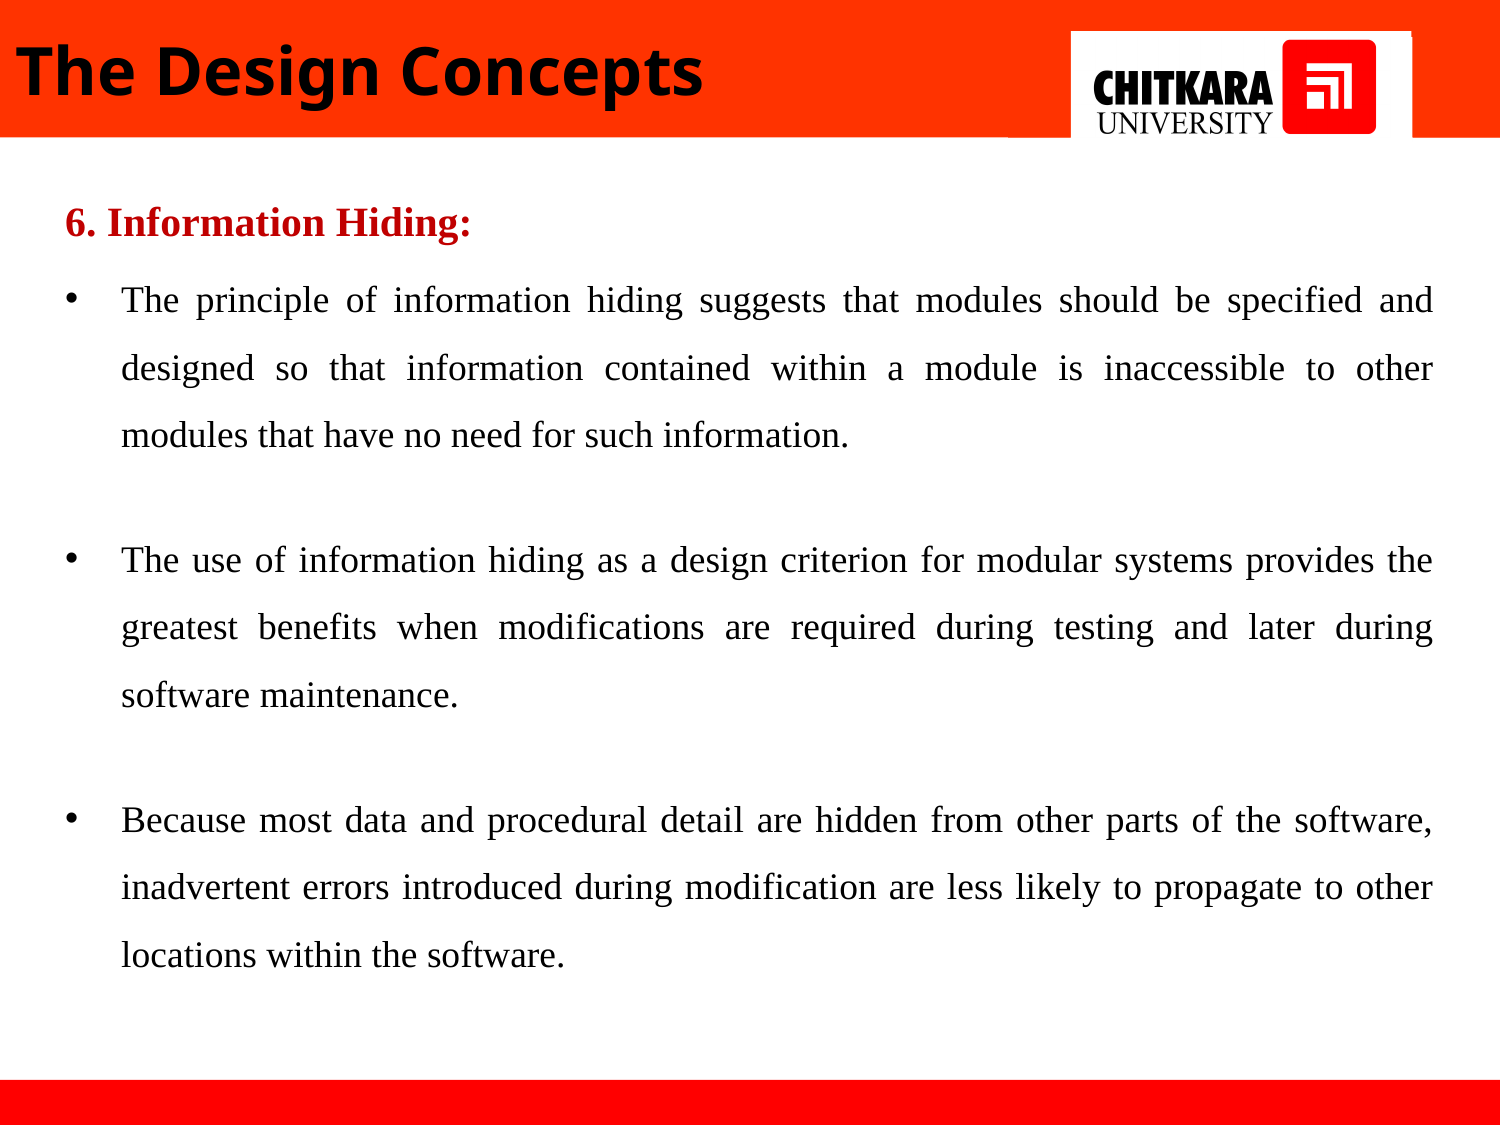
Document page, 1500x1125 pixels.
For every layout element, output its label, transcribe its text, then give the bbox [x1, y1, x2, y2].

picture [1074, 37, 1391, 138]
title The Design Concepts [0, 0, 1063, 138]
list 6. Information Hiding: The principle of information hiding suggests that modules should be specified and designed so that information contained within a module is inaccessible to other modules that have no need for such information. The use of information hiding as a design criterion for modular systems provides the greatest benefits when modifications are required during testing and later during software maintenance. Because most data and procedural detail are hidden from other parts of the software, inadvertent errors introduced during modification are less likely to propagate to other locations within the software. [49, 162, 1451, 980]
